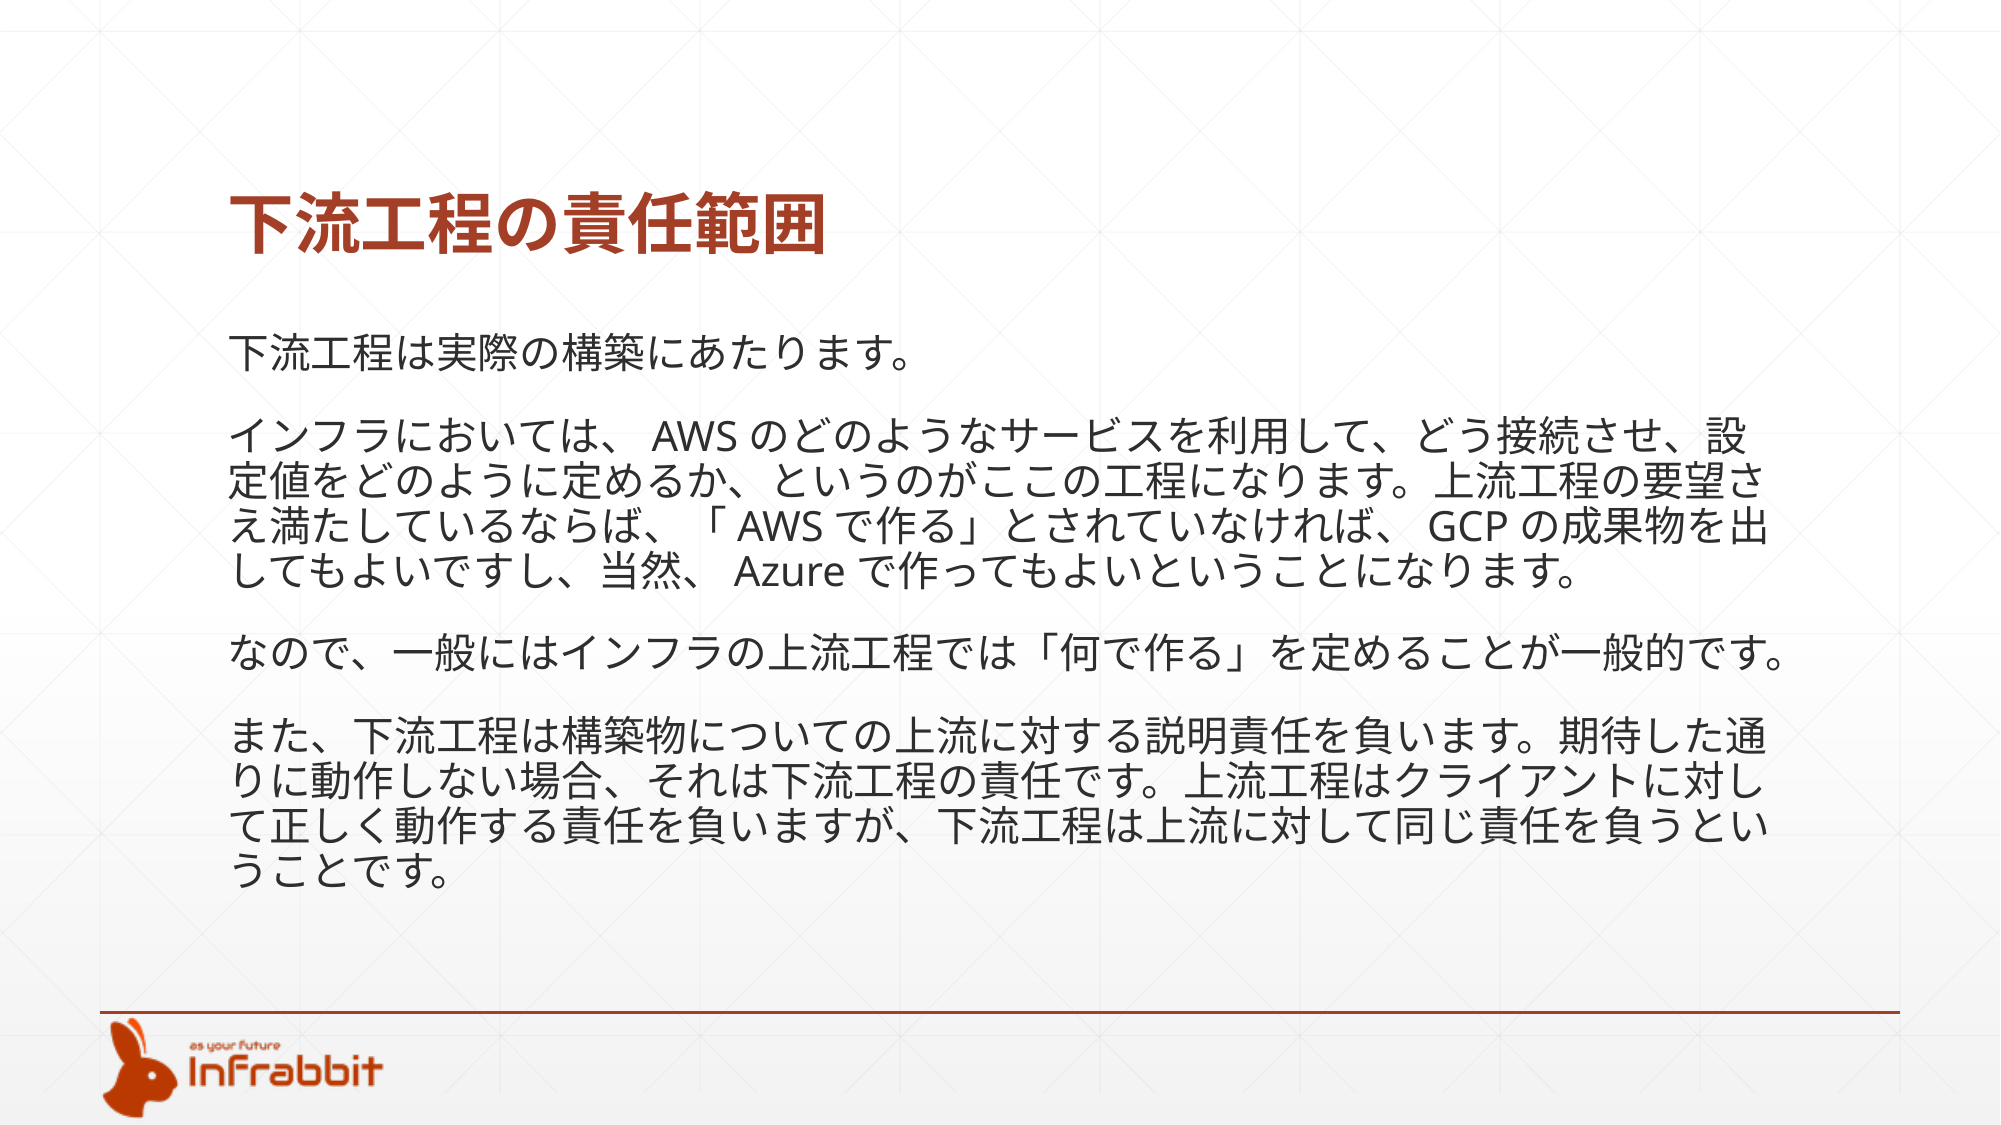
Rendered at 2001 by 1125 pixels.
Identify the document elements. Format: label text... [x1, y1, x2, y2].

picture [99, 1014, 387, 1122]
list 下流工程は実際の構築にあたります。 インフラにおいては、AWSのどのようなサービスを利用して、どう接続させ、設定値をどのように定めるか、というのがここの工程になります。上流工程の要望さえ満たしているならば、「AWSで作る」とされていなければ、GCPの成果物を出してもよいですし、当然、Azureで作ってもよいということになります。 なので、一般にはインフラの上流工程では「何で作る」を定めることが一般的です。 また、下流工程は構築物についての上流に対する説明責任を負います。期待した通りに動作しない場合、それは下流工程の責任です。上流工程はクライアントに対して正しく動作する責任を負いますが、下流工程は上流に対して同じ責任を負うということです。 [212, 324, 1788, 950]
title 下流工程の責任範囲 [212, 82, 1788, 271]
